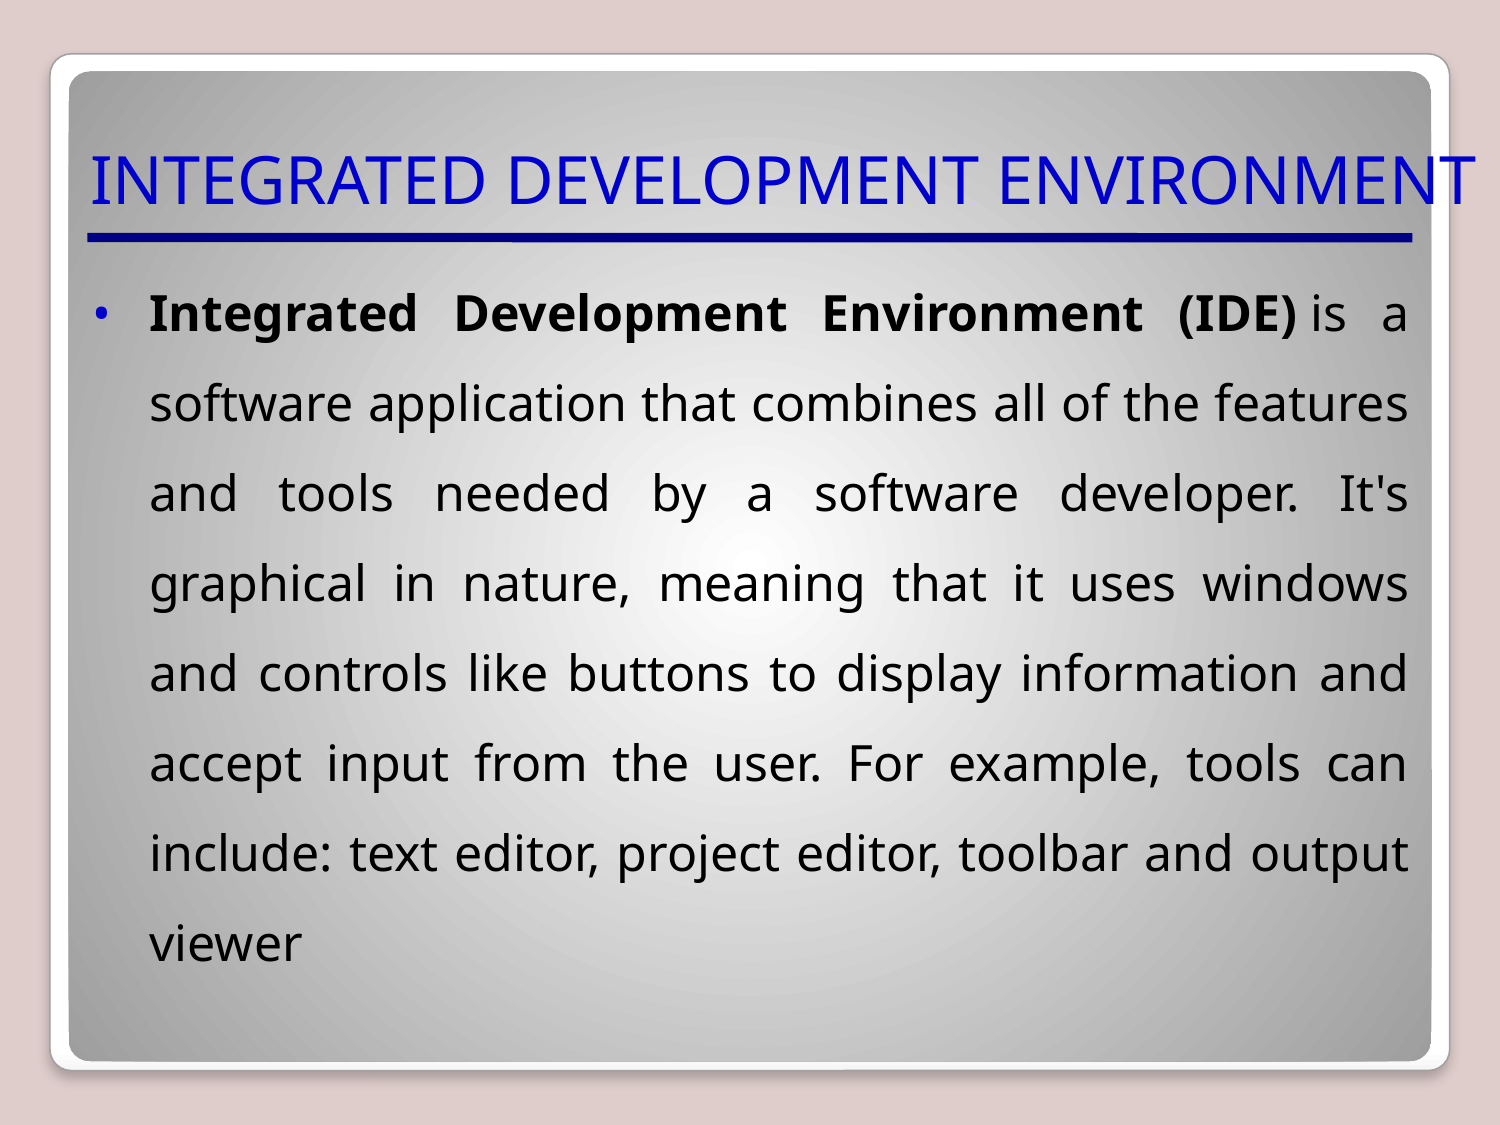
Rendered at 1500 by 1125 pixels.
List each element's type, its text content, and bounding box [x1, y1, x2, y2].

list Integrated Development Environment (IDE) is a software application that combines all of the features and tools needed by a software developer. It's graphical in nature, meaning that it uses windows and controls like buttons to display information and accept input from the user. For example, tools can include: text editor, project editor, toolbar and output viewer [59, 244, 1425, 1038]
title INTEGRATED DEVELOPMENT ENVIRONMENT [75, 75, 1500, 225]
